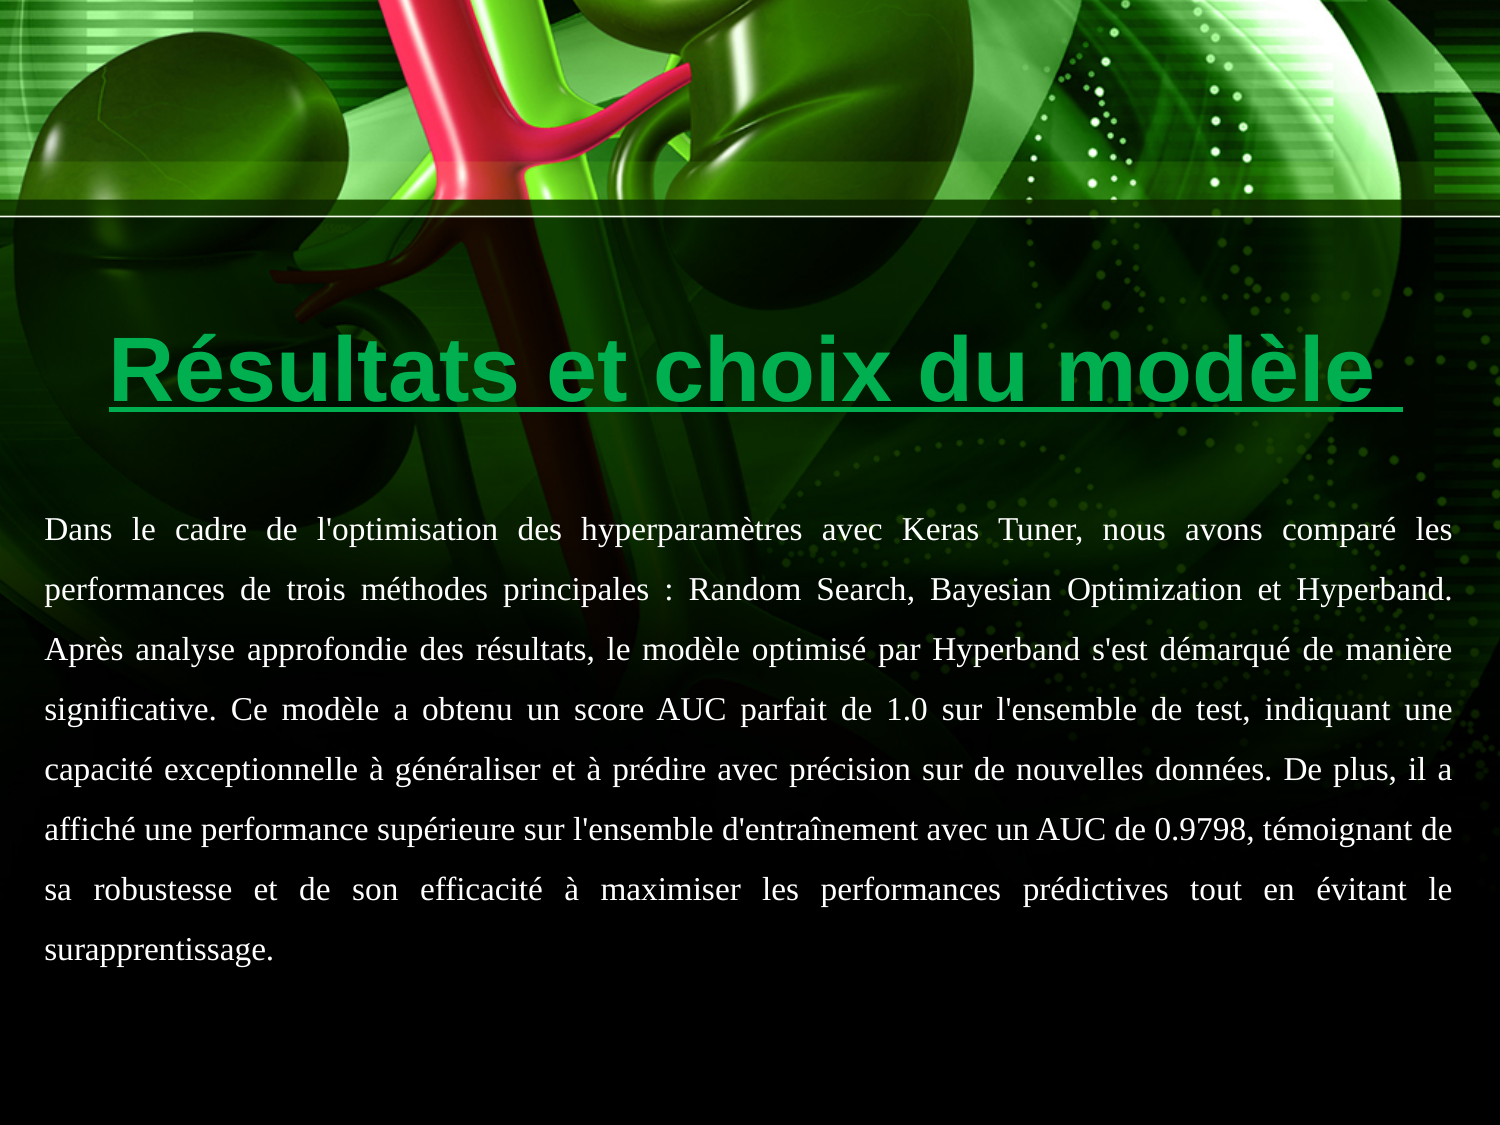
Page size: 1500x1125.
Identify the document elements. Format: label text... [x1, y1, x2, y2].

text_box Résultats et choix du modèle [93, 302, 1418, 428]
picture [0, 0, 1500, 1125]
list Dans le cadre de l'optimisation des hyperparamètres avec Keras Tuner, nous avons comparé les performances de trois méthodes principales : Random Search, Bayesian Optimization et Hyperband. Après analyse approfondie des résultats, le modèle optimisé par Hyperband s'est démarqué de manière significative. Ce modèle a obtenu un score AUC parfait de 1.0 sur l'ensemble de test, indiquant une capacité exceptionnelle à généraliser et à prédire avec précision sur de nouvelles données. De plus, il a affiché une performance supérieure sur l'ensemble d'entraînement avec un AUC de 0.9798, témoignant de sa robustesse et de son efficacité à maximiser les performances prédictives tout en évitant le surapprentissage. [29, 479, 1471, 1059]
